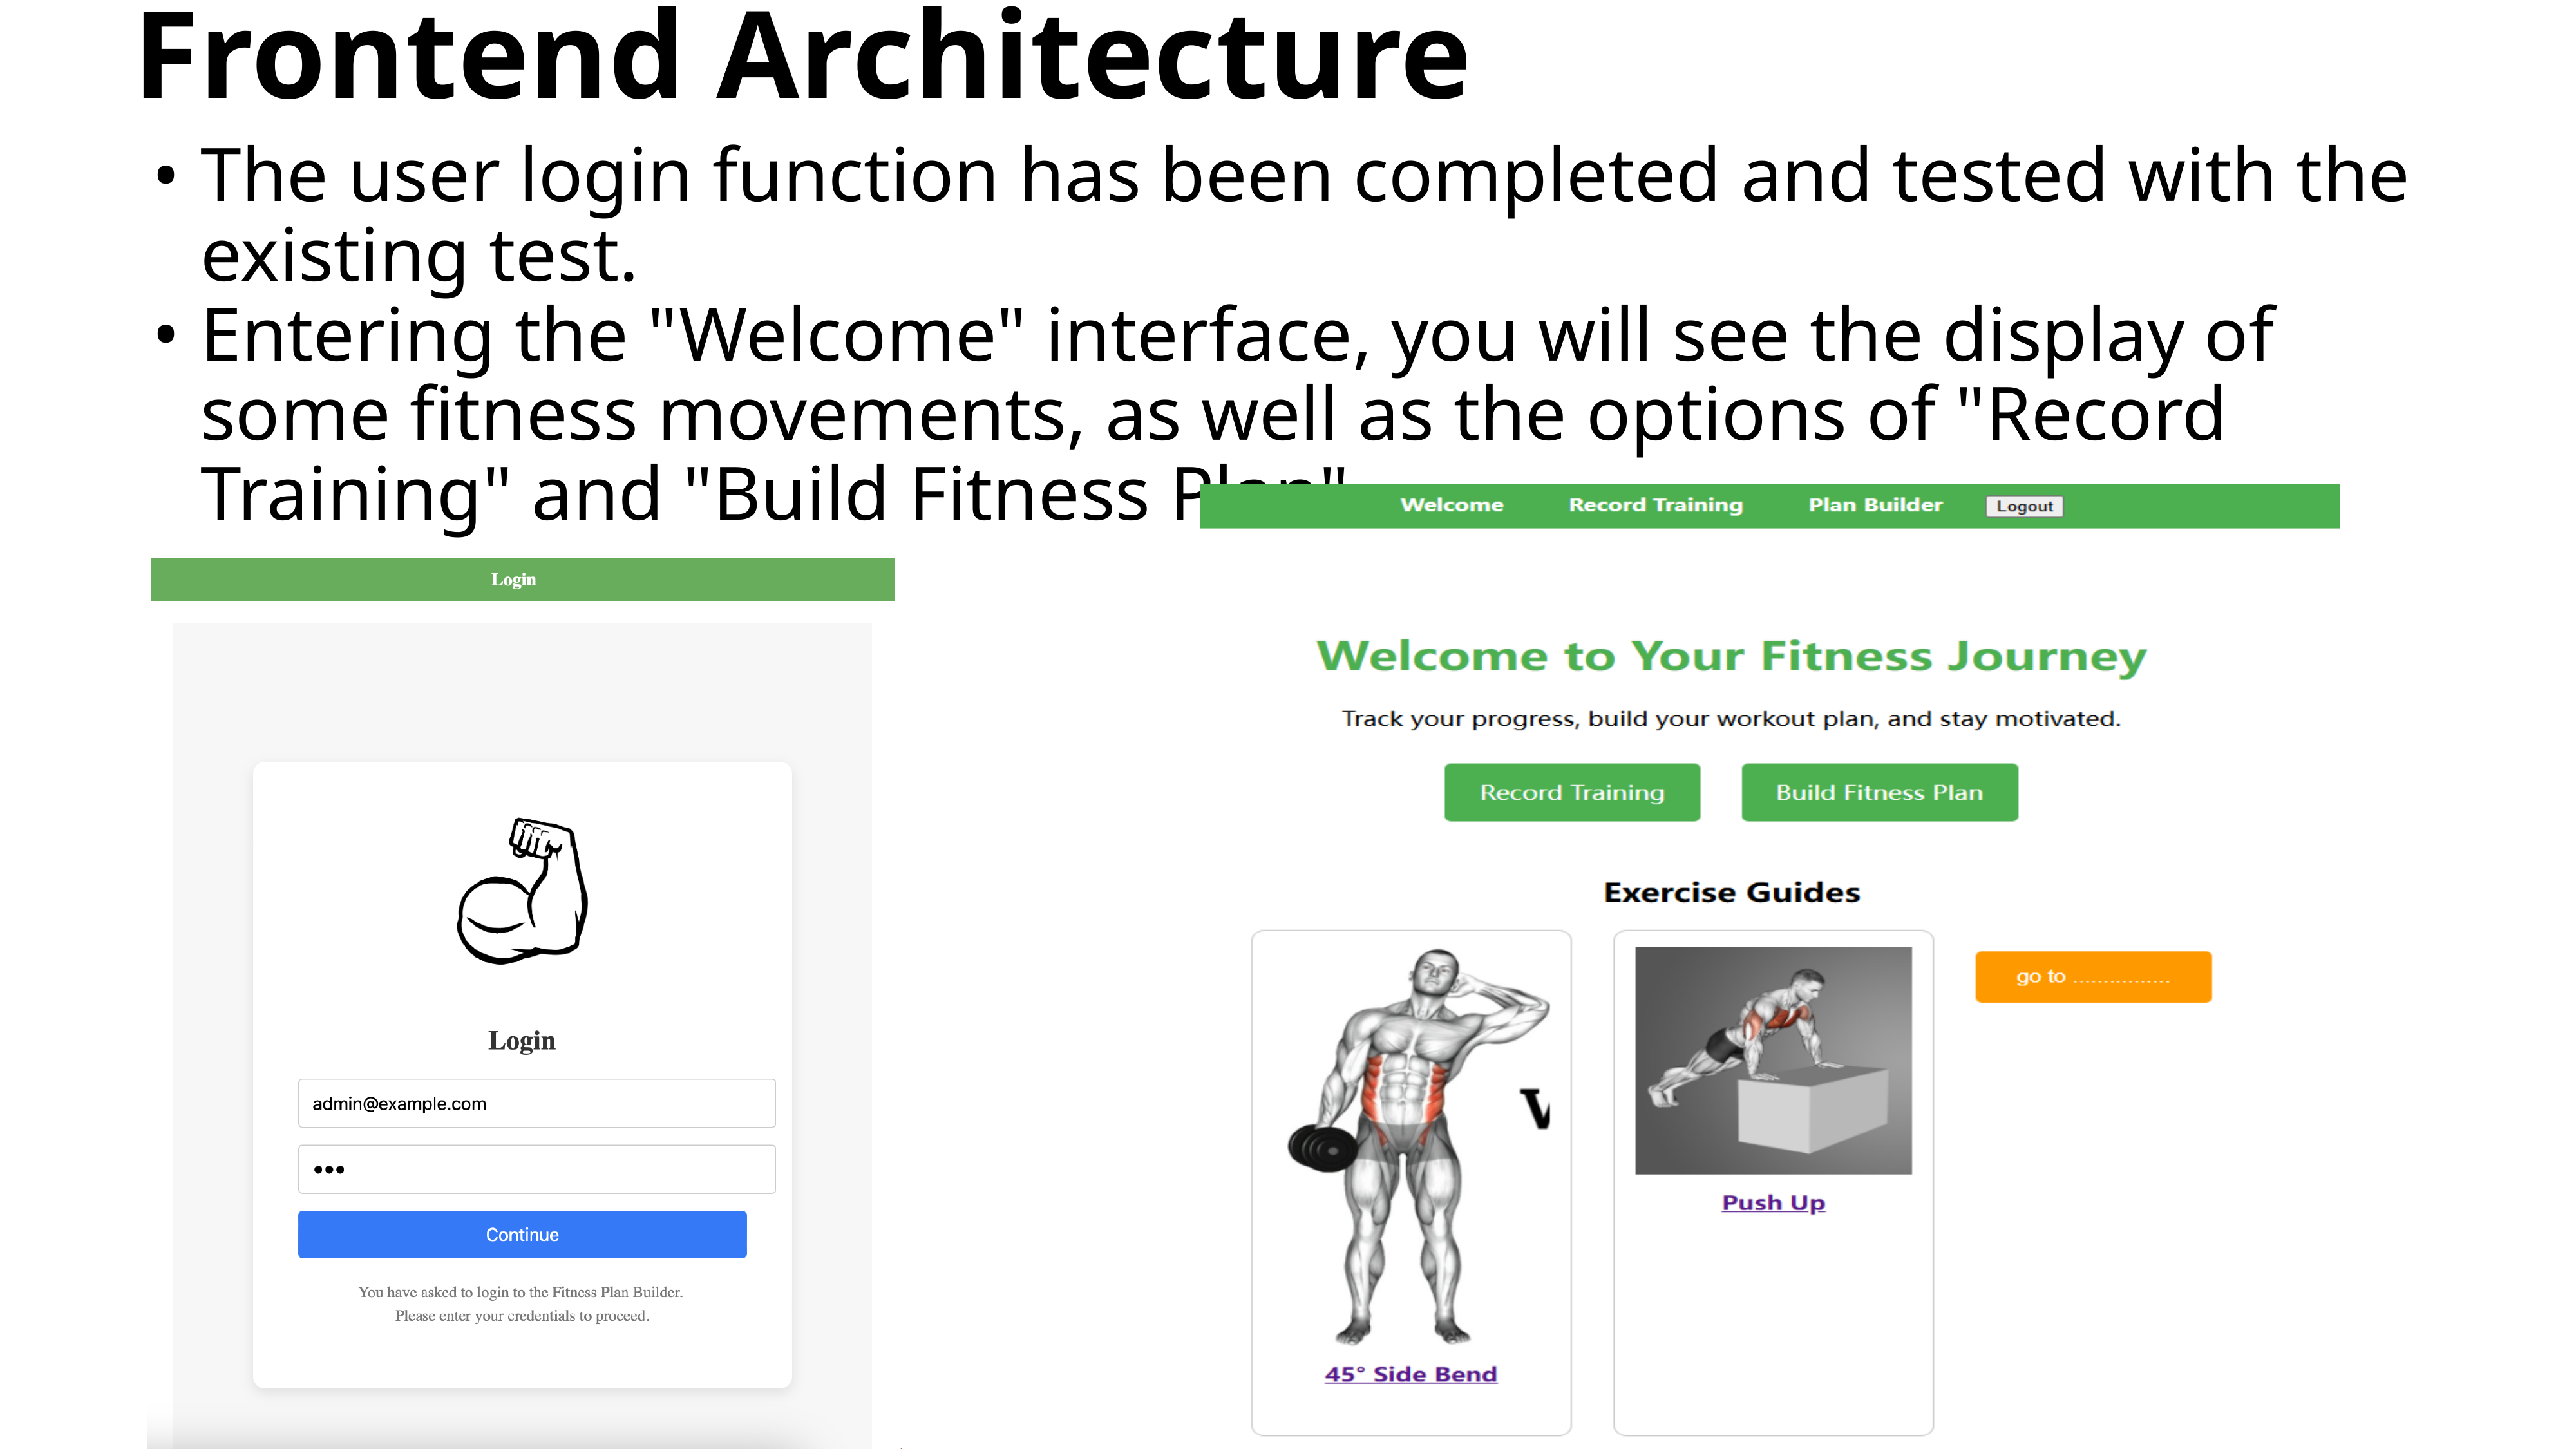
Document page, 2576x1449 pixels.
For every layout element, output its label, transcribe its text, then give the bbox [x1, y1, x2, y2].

list The user login function has been completed and tested with the existing test. Entering the "Welcome" interface, you will see the display of some fitness movements, as well as the options of "Record Training" and "Build Fitness Plan". [147, 132, 2468, 1148]
picture [146, 554, 902, 1449]
title Frontend Architecture [127, 0, 2449, 152]
picture [1200, 484, 2340, 1449]
